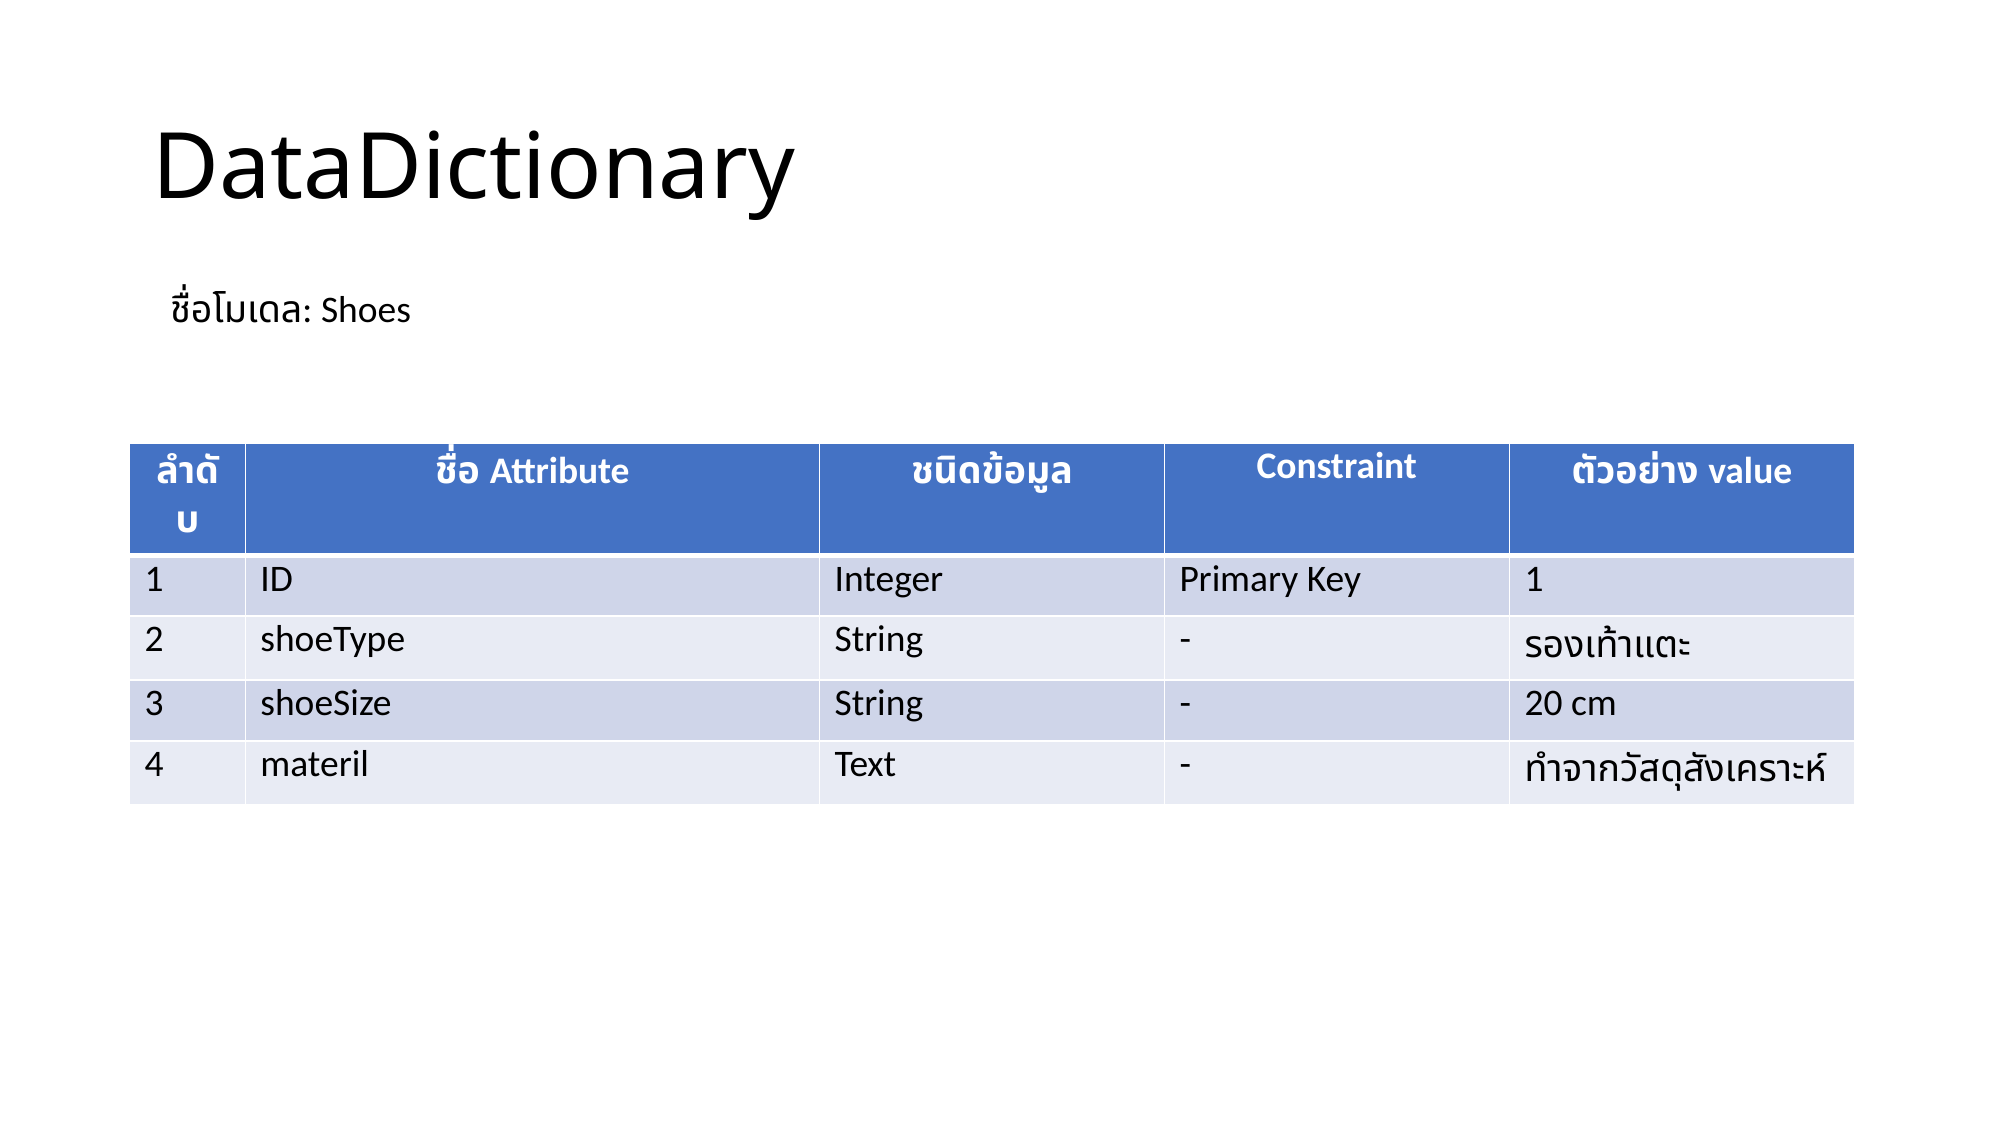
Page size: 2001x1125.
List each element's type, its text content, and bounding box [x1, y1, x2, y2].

table_cell 3 [130, 681, 245, 740]
table_cell 1 [130, 558, 245, 615]
title DataDictionary [137, 59, 1863, 278]
table_cell shoeSize [246, 681, 819, 740]
table_cell String [820, 617, 1164, 679]
table_header ชื่อ Attribute [246, 444, 819, 553]
text_box ชื่อโมเดล: Shoes [155, 277, 770, 337]
table_cell - [1165, 681, 1509, 740]
table_header ลำดับ [130, 444, 245, 553]
table_cell 20 cm [1510, 681, 1854, 740]
table_header ตัวอย่าง value [1510, 444, 1854, 553]
table_cell 2 [130, 617, 245, 679]
table_cell ID [246, 558, 819, 615]
table_cell Text [820, 742, 1164, 804]
table_header ชนิดข้อมูล [820, 444, 1164, 553]
table_cell รองเท้าแตะ [1510, 617, 1854, 679]
table_cell 1 [1510, 558, 1854, 615]
table_cell ทำจากวัสดุสังเคราะห์ [1510, 742, 1854, 804]
table_cell - [1165, 742, 1509, 804]
table_header Constraint [1165, 444, 1509, 553]
table_cell String [820, 681, 1164, 740]
table_cell shoeType [246, 617, 819, 679]
table_cell - [1165, 617, 1509, 679]
table_cell Primary Key [1165, 558, 1509, 615]
table_cell materil [246, 742, 819, 804]
table_cell Integer [820, 558, 1164, 615]
table_cell 4 [130, 742, 245, 804]
